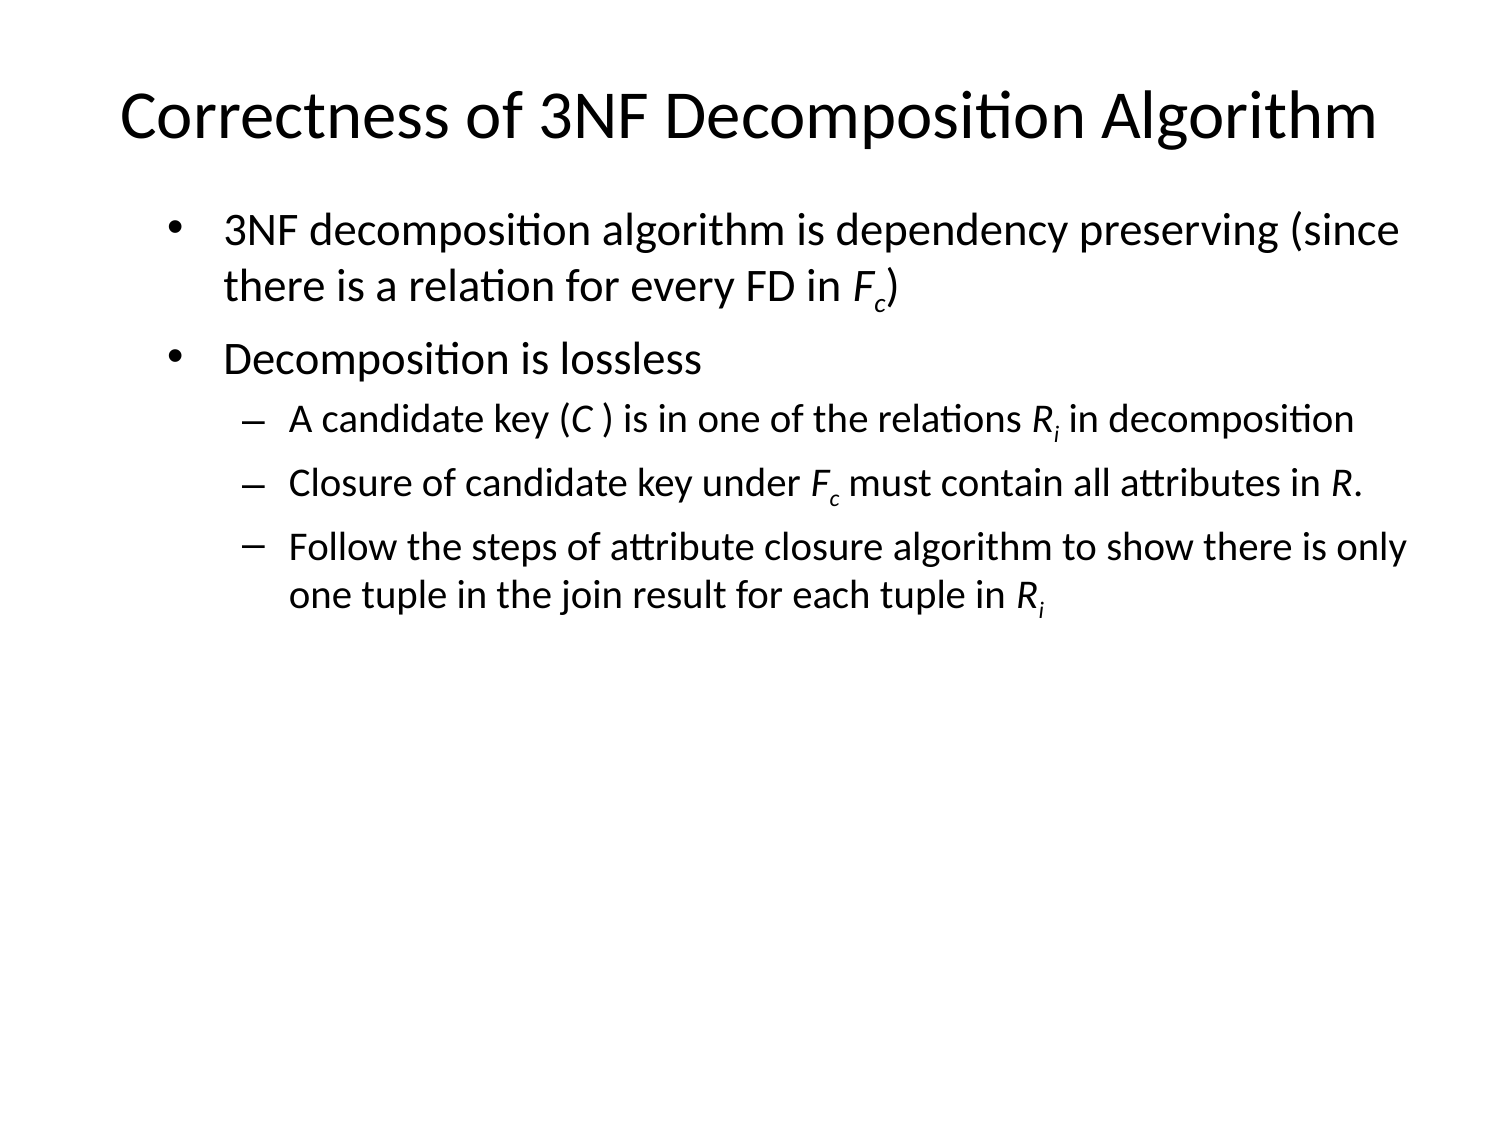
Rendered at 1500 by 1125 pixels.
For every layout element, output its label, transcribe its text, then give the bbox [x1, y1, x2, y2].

title Correctness of 3NF Decomposition Algorithm [87, 23, 1413, 199]
list 3NF decomposition algorithm is dependency preserving (since there is a relation for every FD in Fc) Decomposition is lossless A candidate key (C ) is in one of the relations Ri in decomposition Closure of candidate key under Fc must contain all attributes in R. Follow the steps of attribute closure algorithm to show there is only one tuple in the join result for each tuple in Ri [151, 190, 1440, 642]
